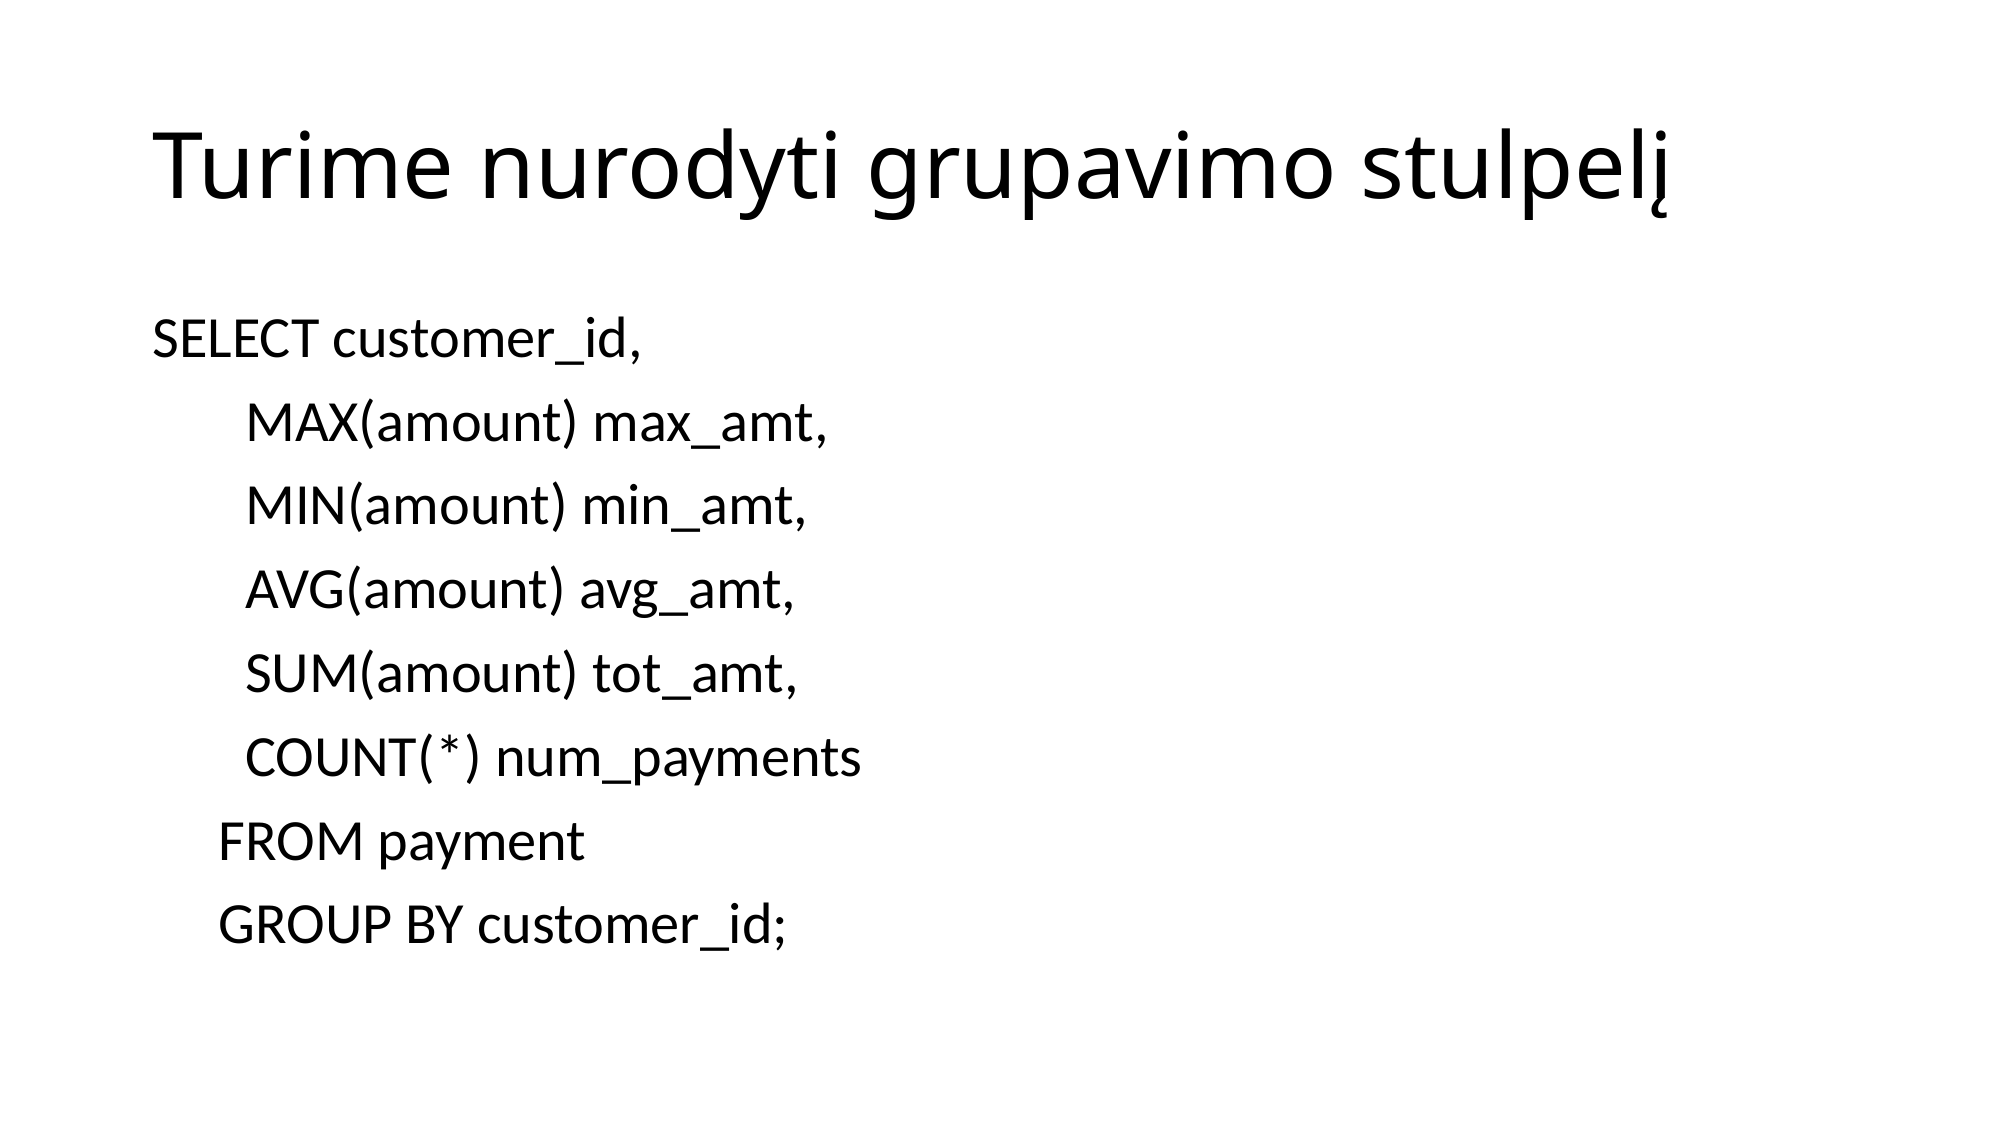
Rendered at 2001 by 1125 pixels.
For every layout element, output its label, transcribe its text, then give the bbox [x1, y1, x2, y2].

list SELECT customer_id, MAX(amount) max_amt, MIN(amount) min_amt, AVG(amount) avg_amt, SUM(amount) tot_amt, COUNT(*) num_payments FROM payment GROUP BY customer_id; [137, 299, 1863, 1014]
title Turime nurodyti grupavimo stulpelį [137, 59, 1863, 278]
